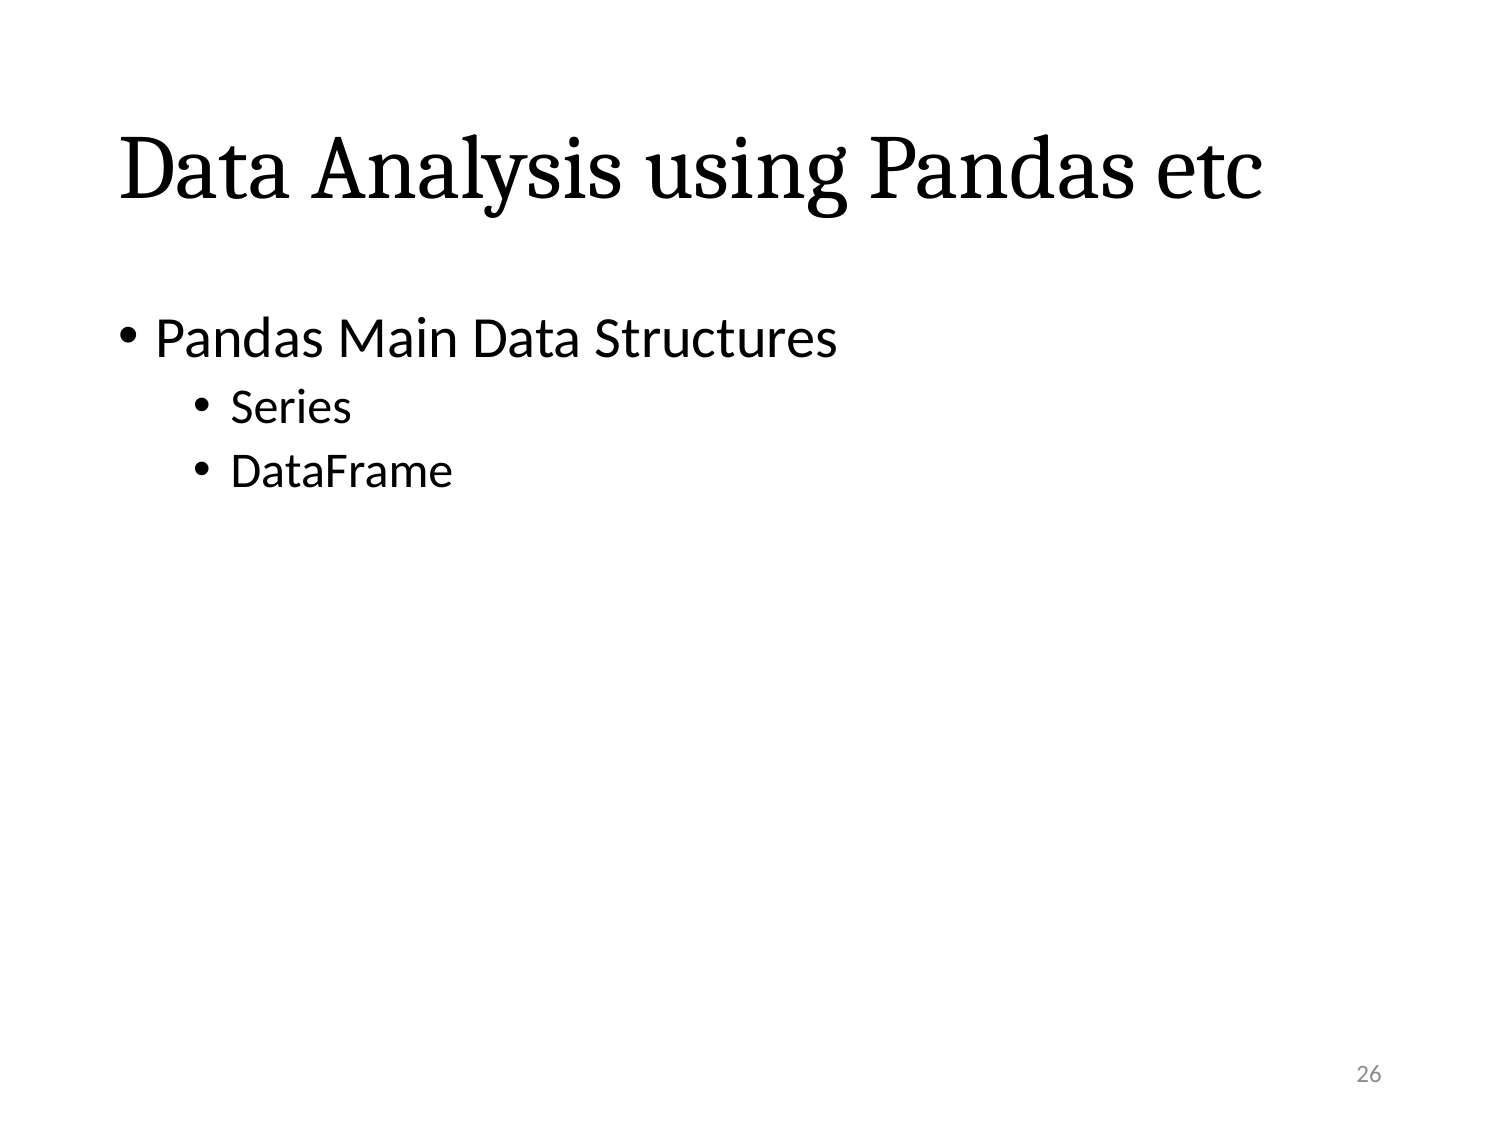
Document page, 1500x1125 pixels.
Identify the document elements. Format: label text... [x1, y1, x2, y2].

list Pandas Main Data Structures Series DataFrame [103, 299, 1397, 1014]
title Data Analysis using Pandas etc [103, 59, 1397, 278]
slide_number 26 [1059, 1042, 1397, 1103]
